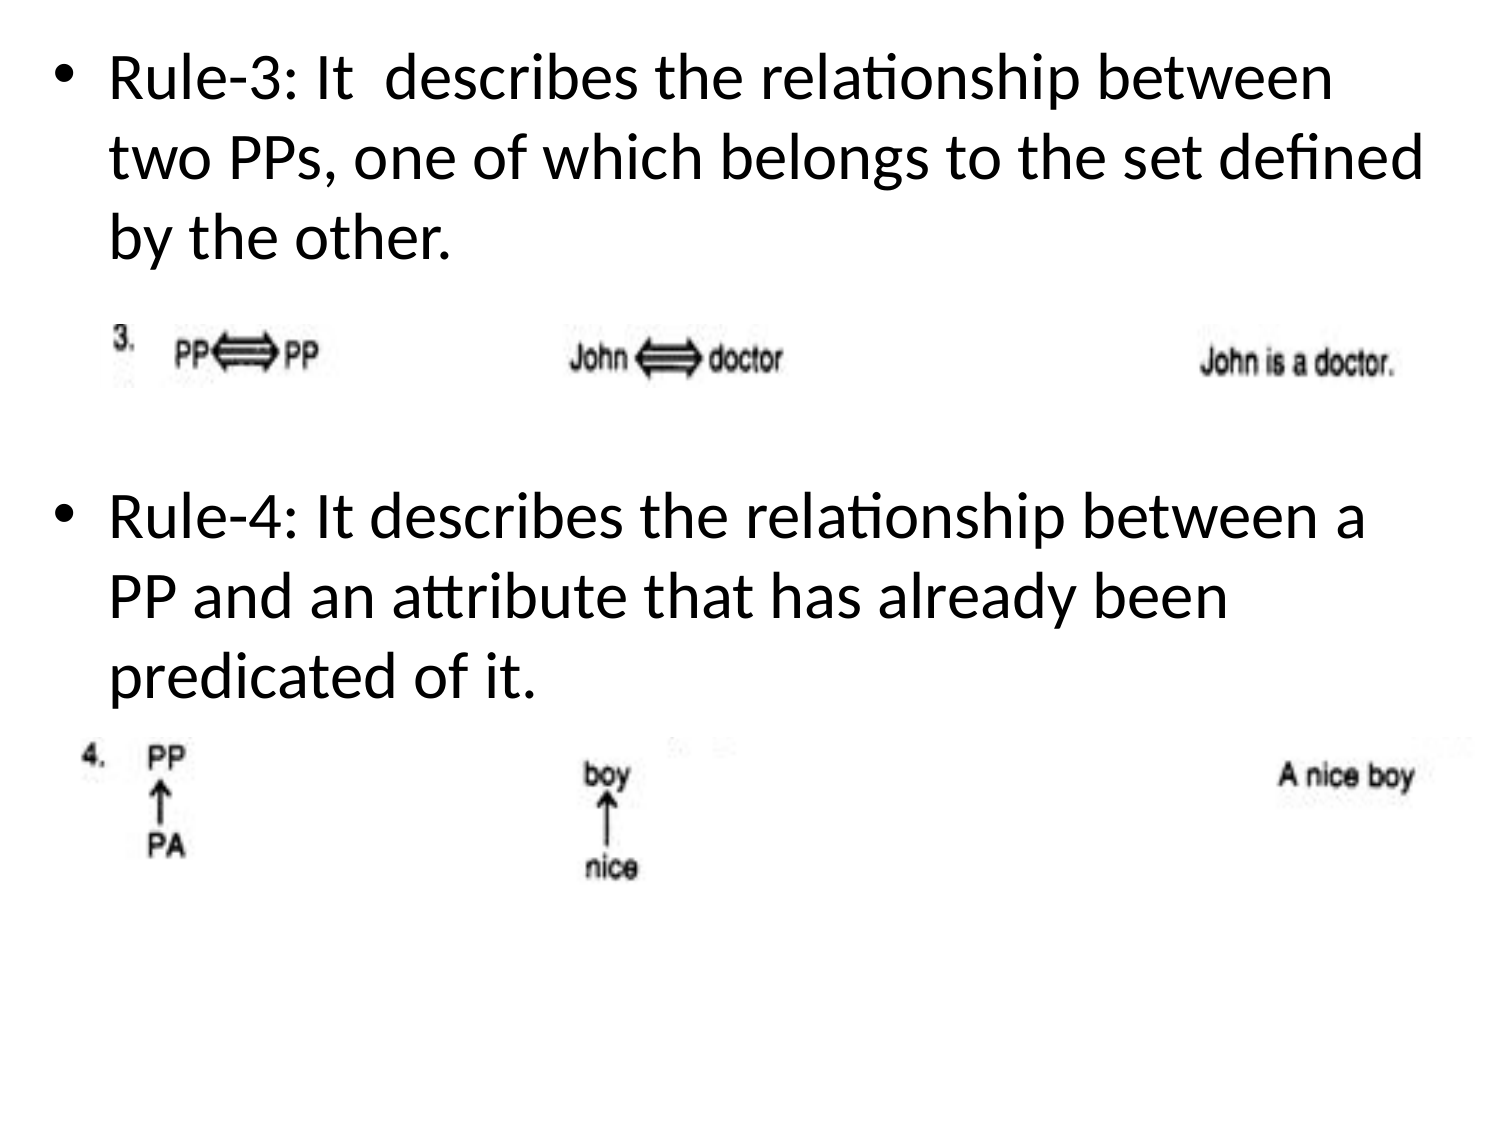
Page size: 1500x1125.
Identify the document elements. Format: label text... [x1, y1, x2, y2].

list Rule-3: It describes the relationship between two PPs, one of which belongs to the set defined by the other. Rule-4: It describes the relationship between a PP and an attribute that has already been predicated of it. [37, 24, 1463, 1075]
picture [74, 737, 1475, 901]
picture [99, 324, 1413, 388]
